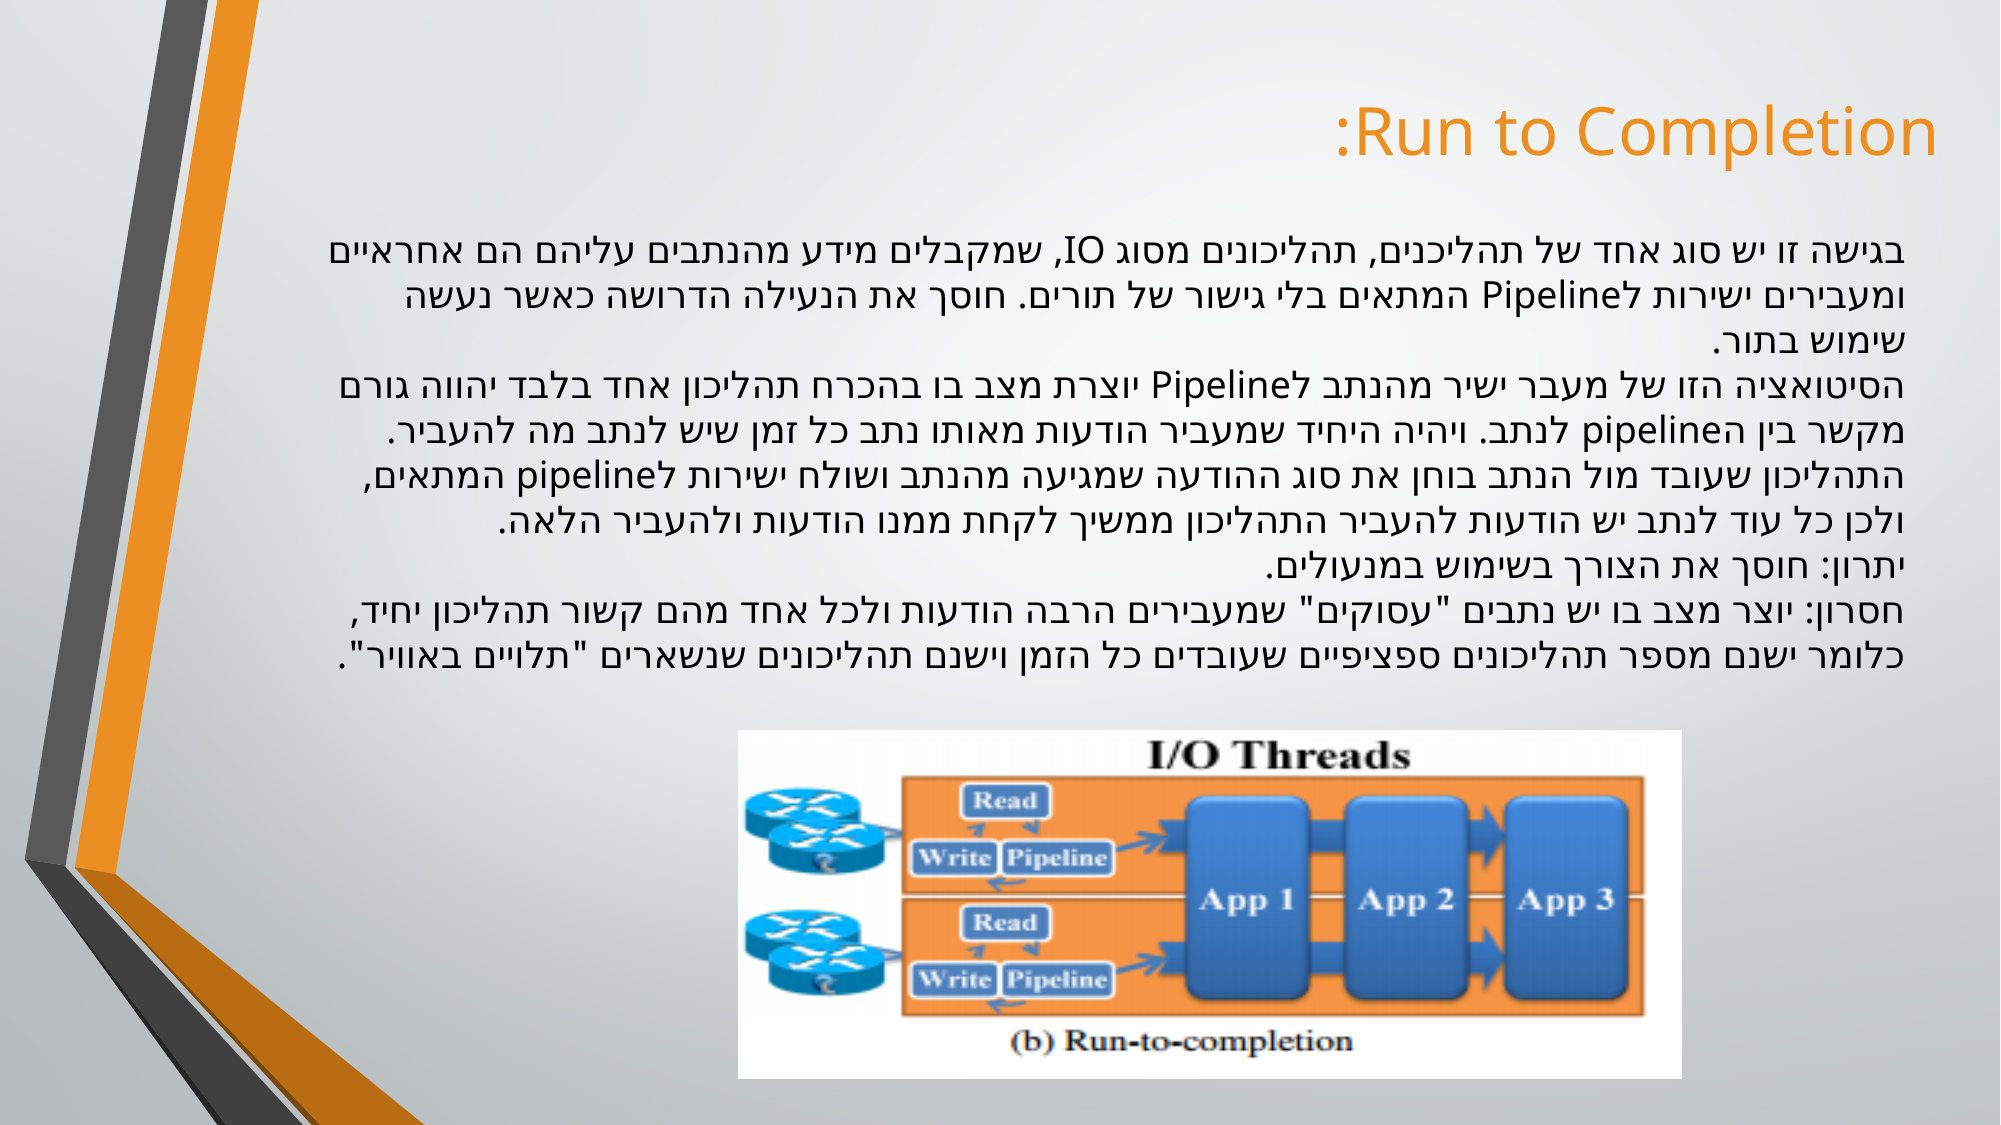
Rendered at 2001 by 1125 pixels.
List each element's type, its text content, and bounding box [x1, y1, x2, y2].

text_box בגישה זו יש סוג אחד של תהליכנים, תהליכונים מסוג IO, שמקבלים מידע מהנתבים עליהם הם אחראיים ומעבירים ישירות לPipeline המתאים בלי גישור של תורים. חוסך את הנעילה הדרושה כאשר נעשה שימוש בתור. הסיטואציה הזו של מעבר ישיר מהנתב לPipeline יוצרת מצב בו בהכרח תהליכון אחד בלבד יהווה גורם מקשר בין הpipeline לנתב. ויהיה היחיד שמעביר הודעות מאותו נתב כל זמן שיש לנתב מה להעביר. התהליכון שעובד מול הנתב בוחן את סוג ההודעה שמגיעה מהנתב ושולח ישירות לpipeline המתאים, ולכן כל עוד לנתב יש הודעות להעביר התהליכון ממשיך לקחת ממנו הודעות ולהעביר הלאה. יתרון: חוסך את הצורך בשימוש במנעולים. חסרון: יוצר מצב בו יש נתבים "עסוקים" שמעבירים הרבה הודעות ולכל אחד מהם קשור תהליכון יחיד, כלומר ישנם מספר תהליכונים ספציפיים שעובדים כל הזמן וישנם תהליכונים שנשארים "תלויים באוויר". [297, 218, 1922, 684]
text_box Run to Completion: [1318, 81, 1956, 177]
picture [737, 730, 1682, 1079]
